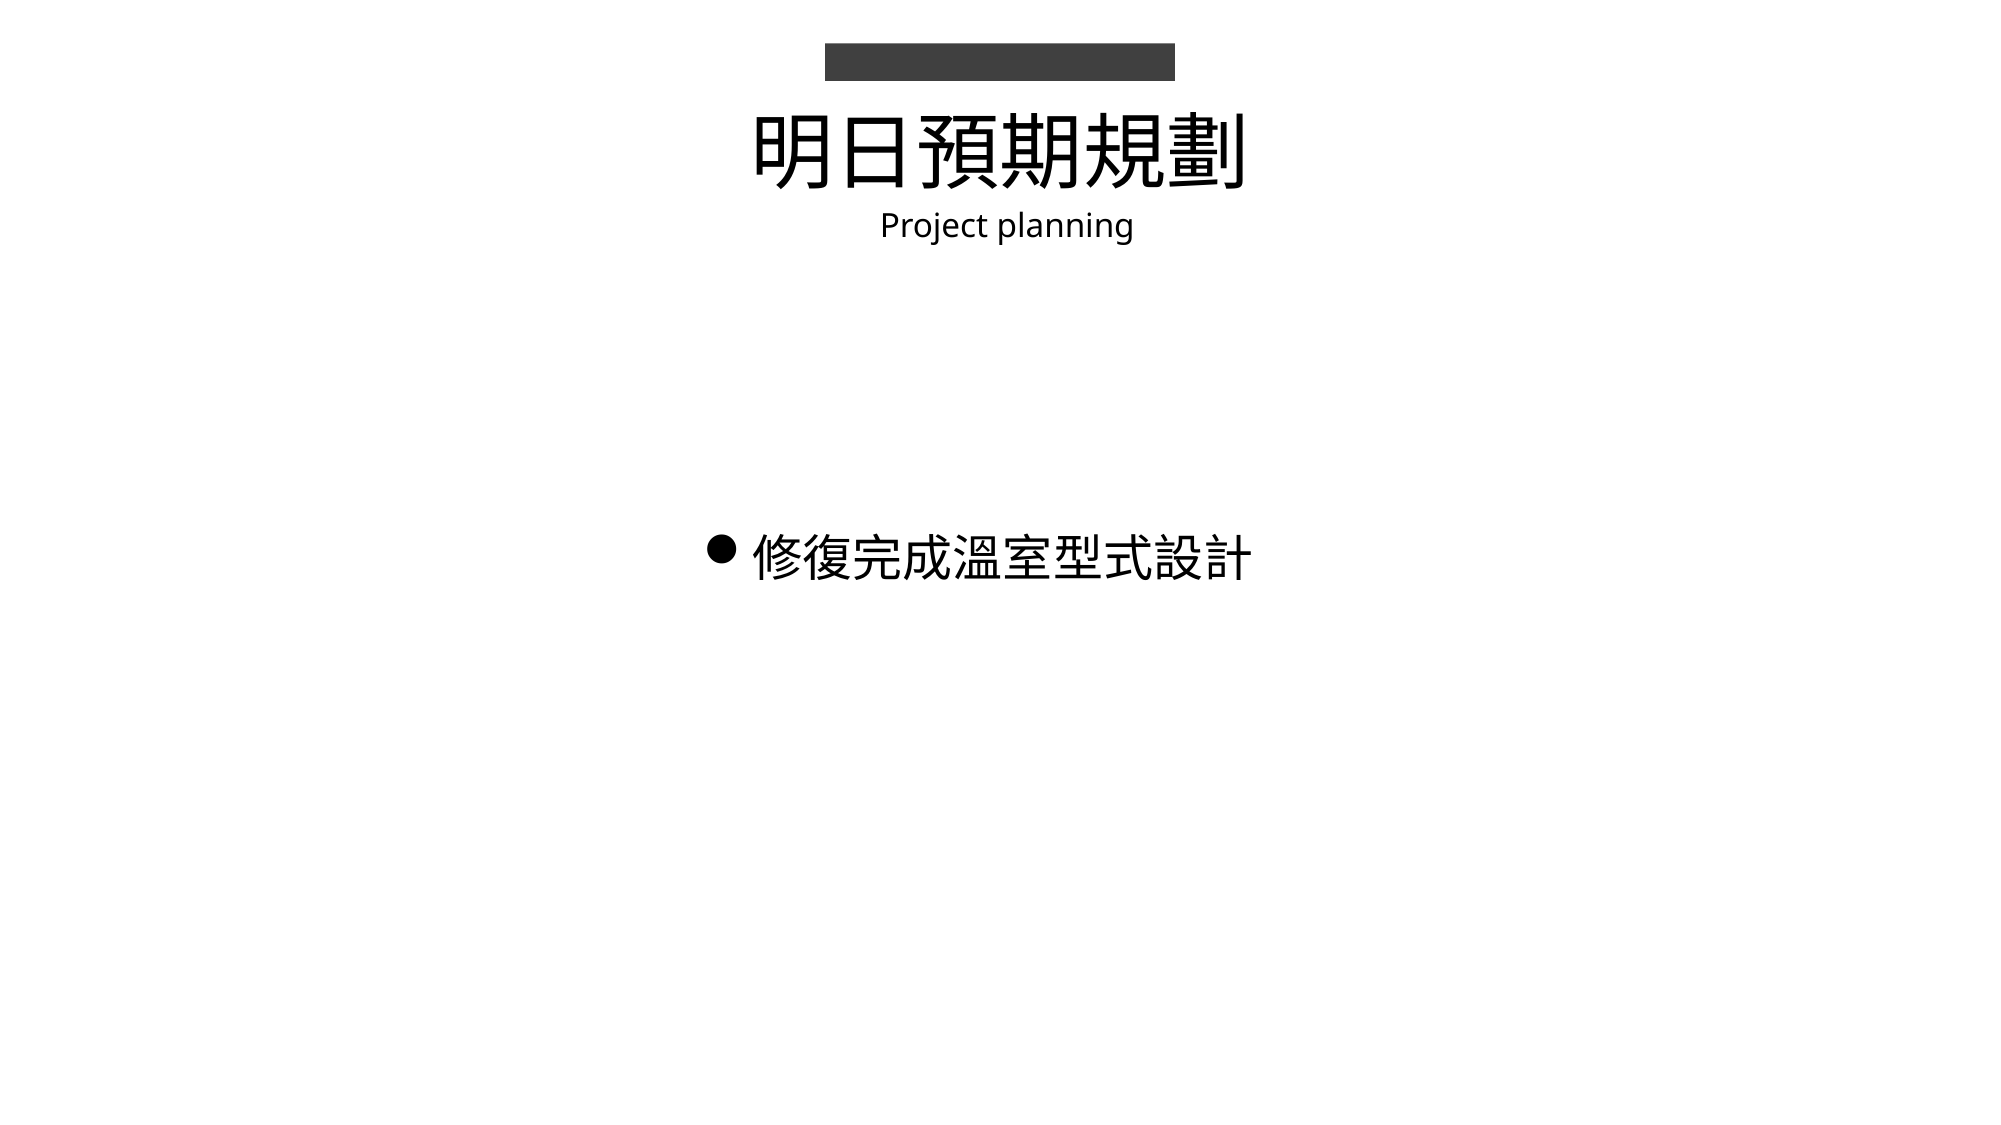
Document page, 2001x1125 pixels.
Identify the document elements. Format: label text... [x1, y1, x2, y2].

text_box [520, 91, 1480, 252]
text_box 修復完成溫室型式設計 [688, 518, 1278, 594]
text_box [824, 42, 1176, 82]
